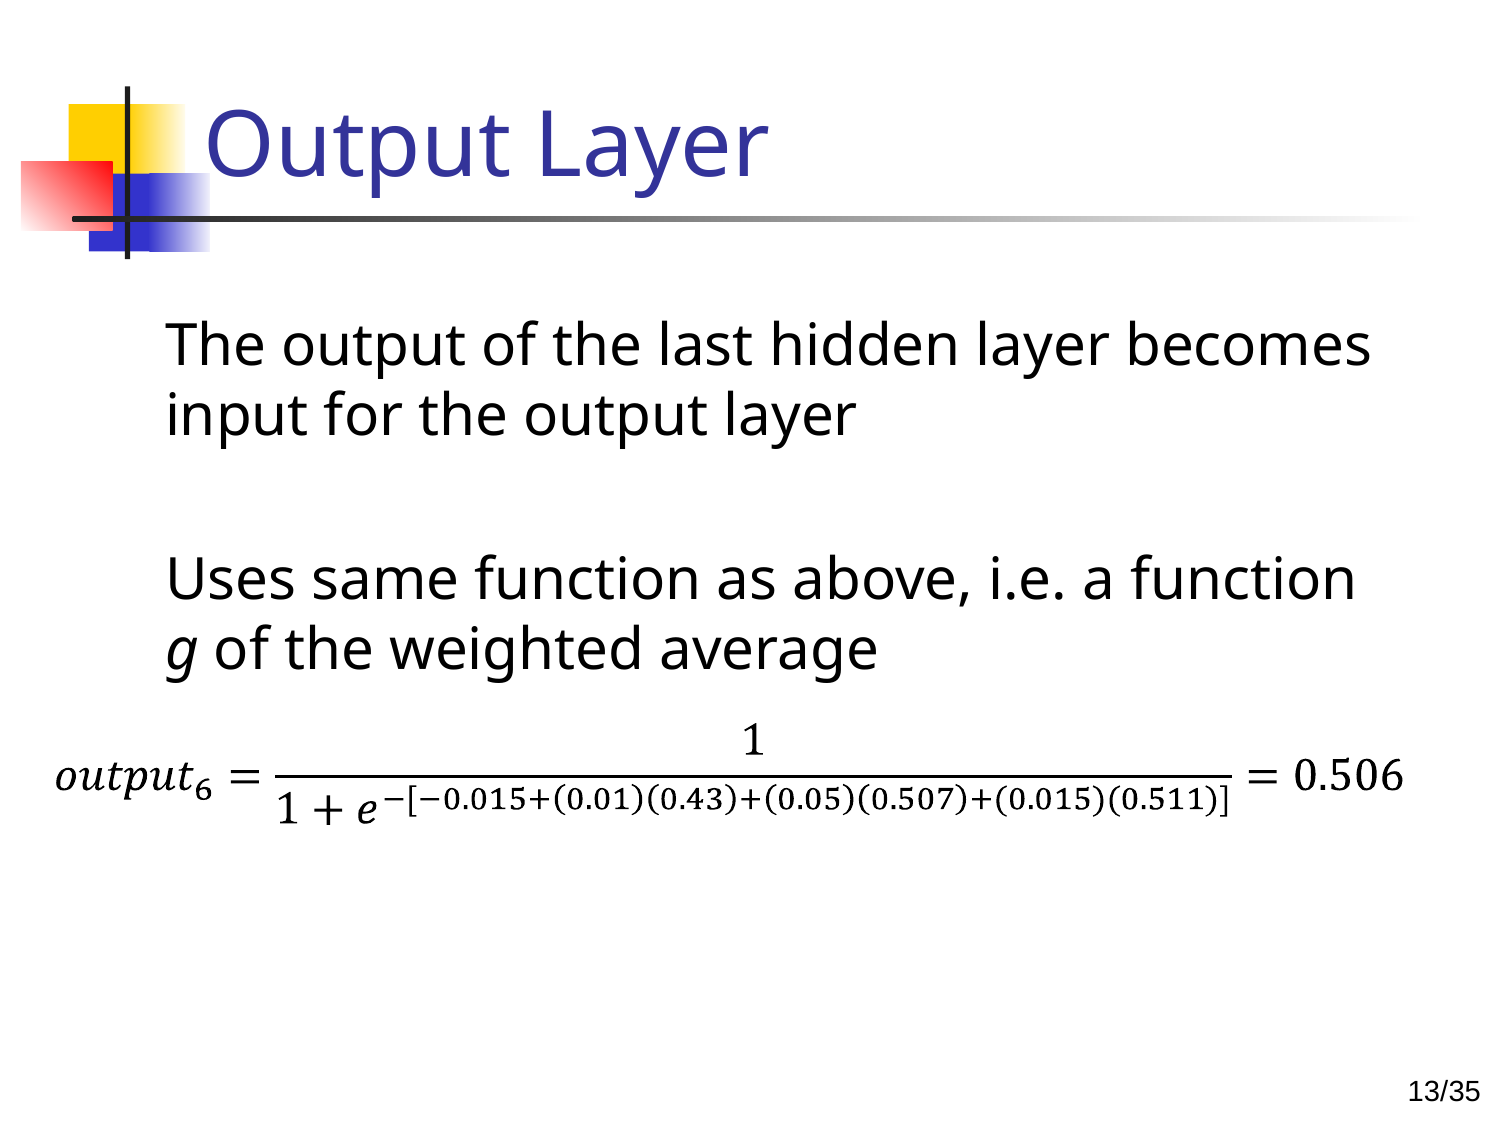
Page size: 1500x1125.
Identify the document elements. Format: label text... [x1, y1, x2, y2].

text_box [46, 716, 1413, 876]
list The output of the last hidden layer becomes input for the output layer Uses same function as above, i.e. a function g of the weighted average [150, 299, 1388, 562]
list [134, 562, 1438, 1063]
title Output Layer [188, 35, 1468, 203]
slide_number 12/35 [1183, 1039, 1497, 1116]
